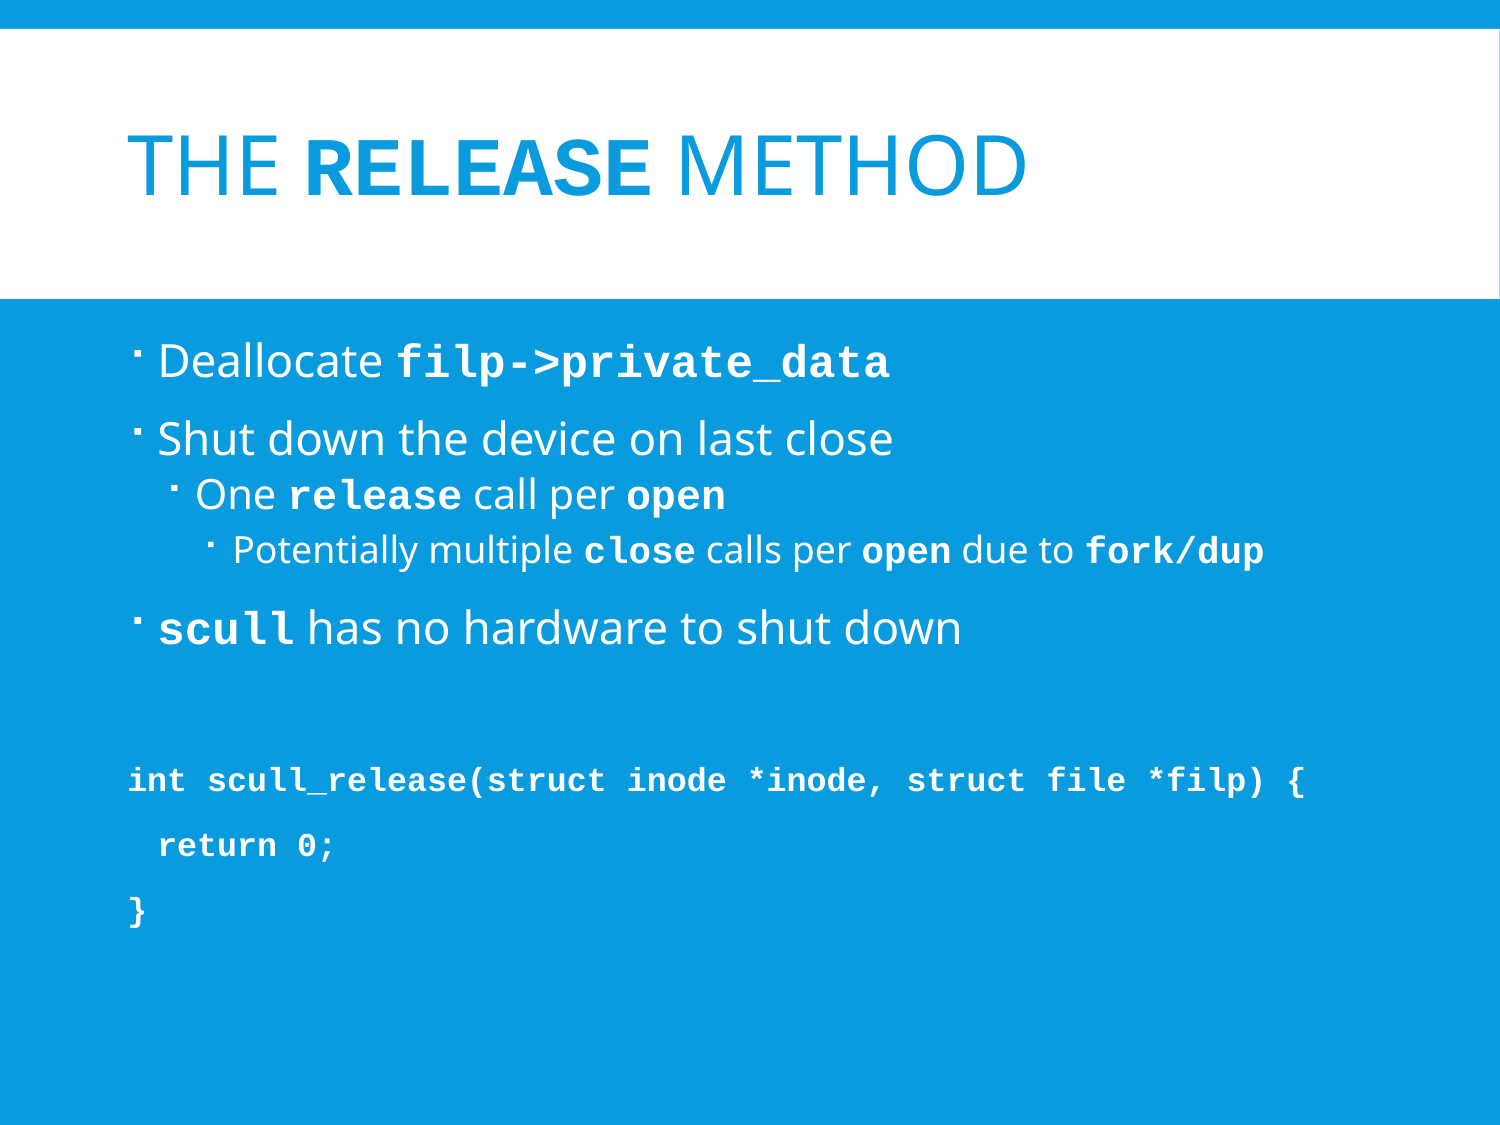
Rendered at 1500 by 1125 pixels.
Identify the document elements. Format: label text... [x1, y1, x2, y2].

list Deallocate filp->private_data Shut down the device on last close One release call per open Potentially multiple close calls per open due to fork/dup scull has no hardware to shut down int scull_release(struct inode *inode, struct file *filp) { return 0; } [112, 329, 1388, 1020]
title The release Method [112, 46, 1388, 295]
